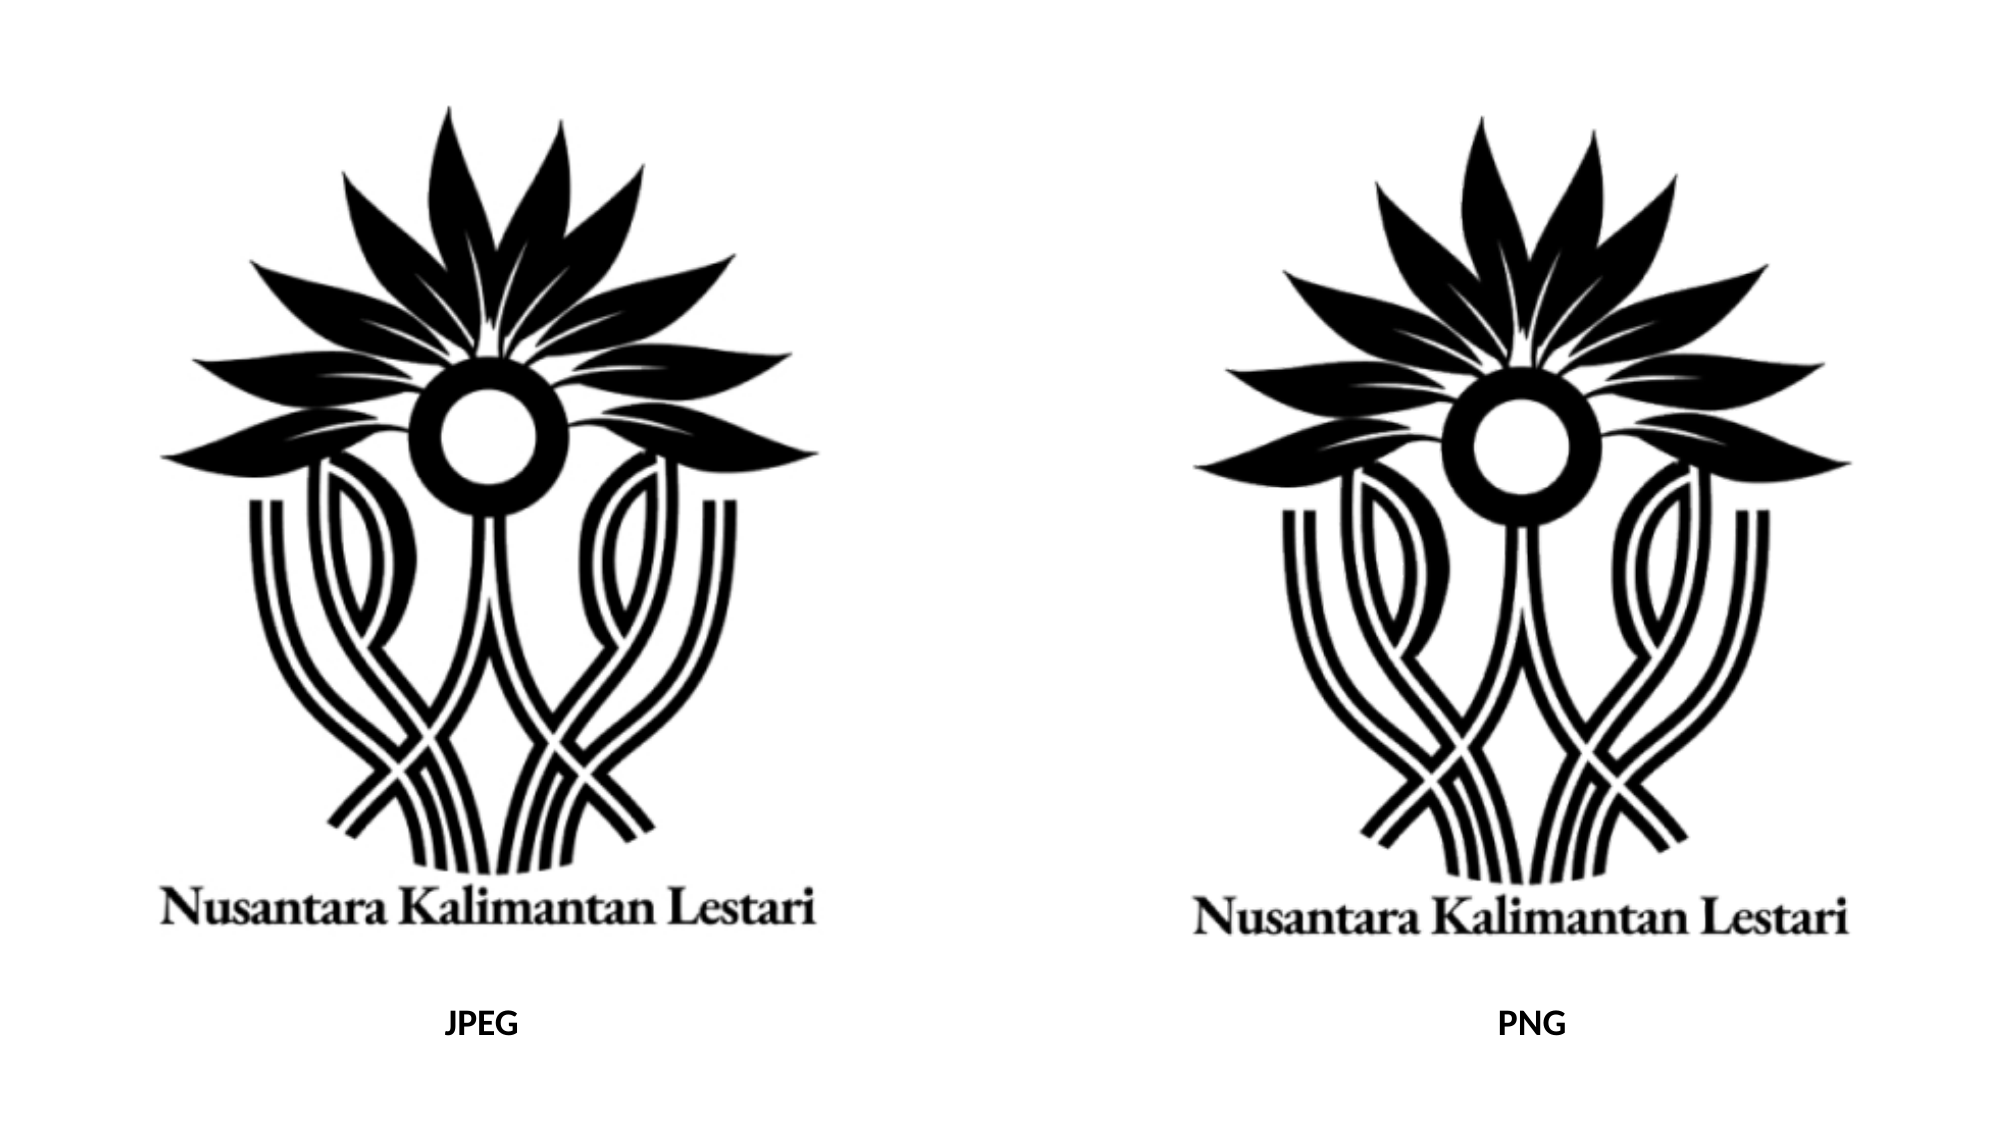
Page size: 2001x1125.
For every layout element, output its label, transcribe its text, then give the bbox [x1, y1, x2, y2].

text_box JPEG [430, 1000, 570, 1050]
picture [91, 105, 907, 1000]
picture [1124, 115, 1940, 1010]
text_box PNG [1483, 1010, 1623, 1050]
